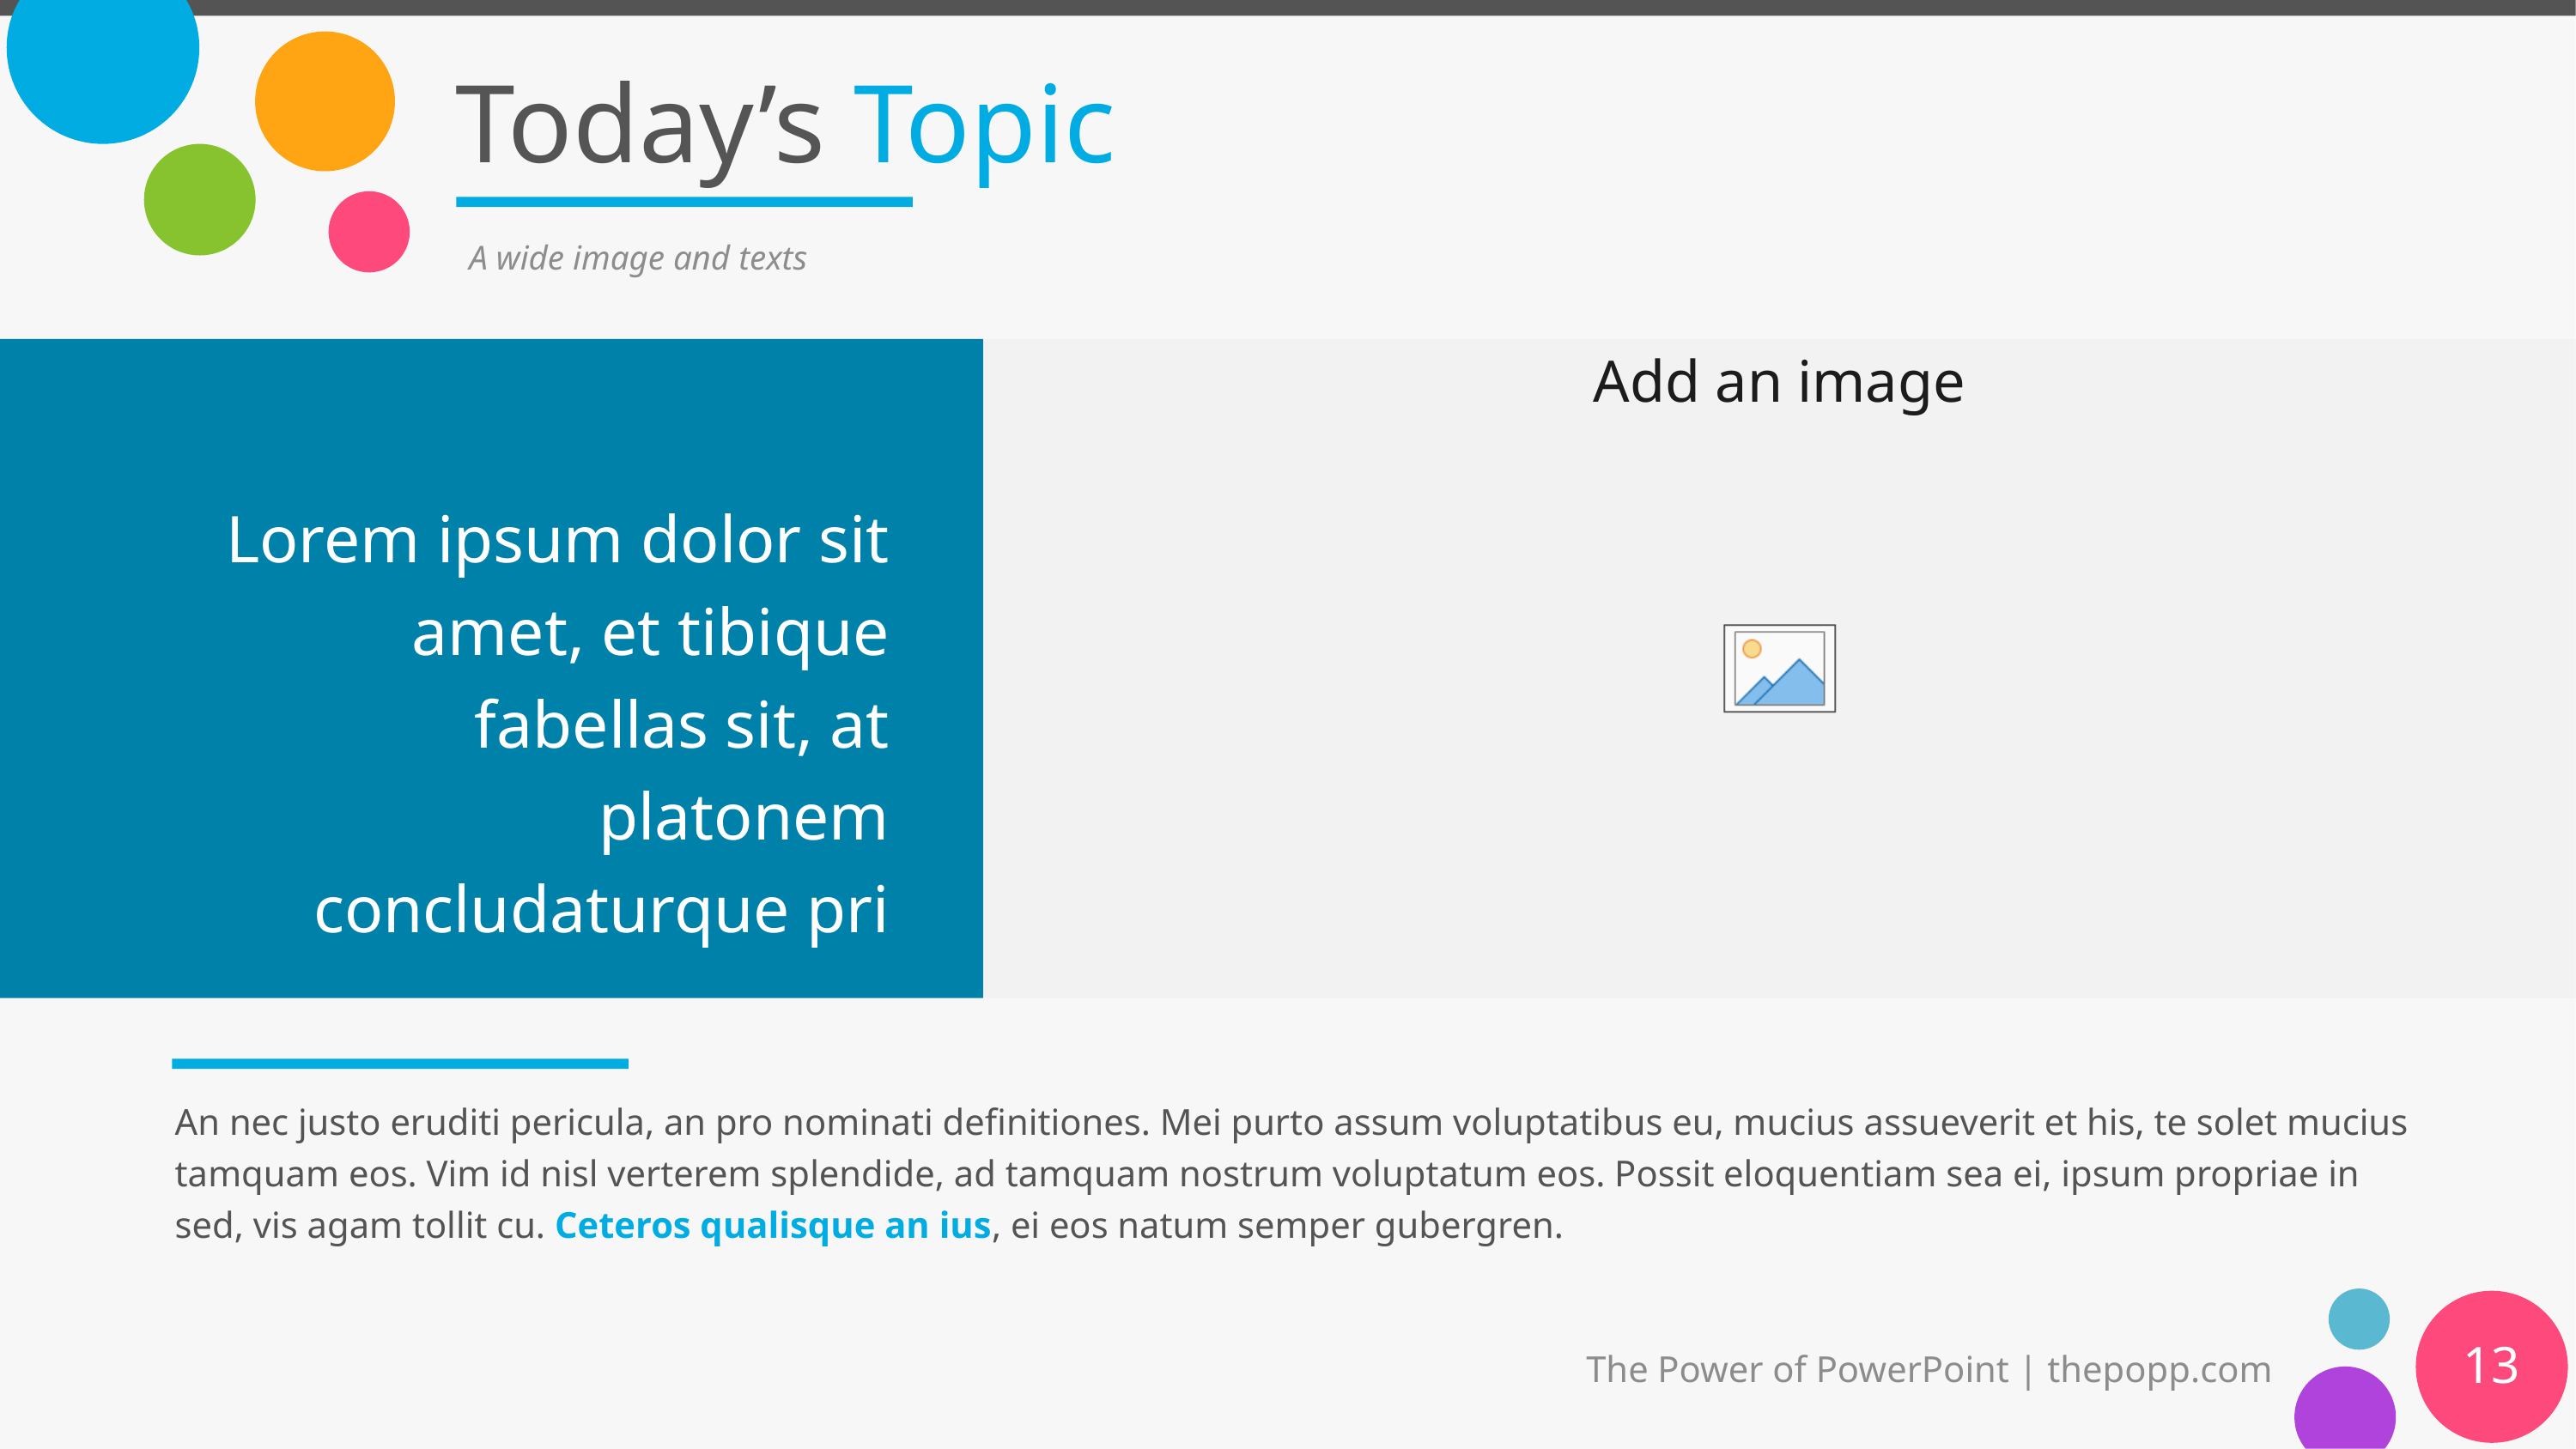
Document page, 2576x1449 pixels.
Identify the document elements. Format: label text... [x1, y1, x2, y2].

title Today’s Topic [433, 34, 2454, 204]
footer The Power of PowerPoint | thepopp.com [1479, 1332, 2296, 1410]
picture [984, 338, 2576, 998]
list An nec justo eruditi pericula, an pro nominati definitiones. Mei purto assum voluptatibus eu, mucius assueverit et his, te solet mucius tamquam eos. Vim id nisl verterem splendide, ad tamquam nostrum voluptatum eos. Possit eloquentiam sea ei, ipsum propriae in sed, vis agam tollit cu. Ceteros qualisque an ius, ei eos natum semper gubergren. [151, 1079, 2434, 1295]
list A wide image and texts [446, 217, 2465, 288]
slide_number 13 [2415, 1328, 2568, 1406]
list Lorem ipsum dolor sit amet, et tibique fabellas sit, at platonem concludaturque pri [151, 389, 913, 958]
